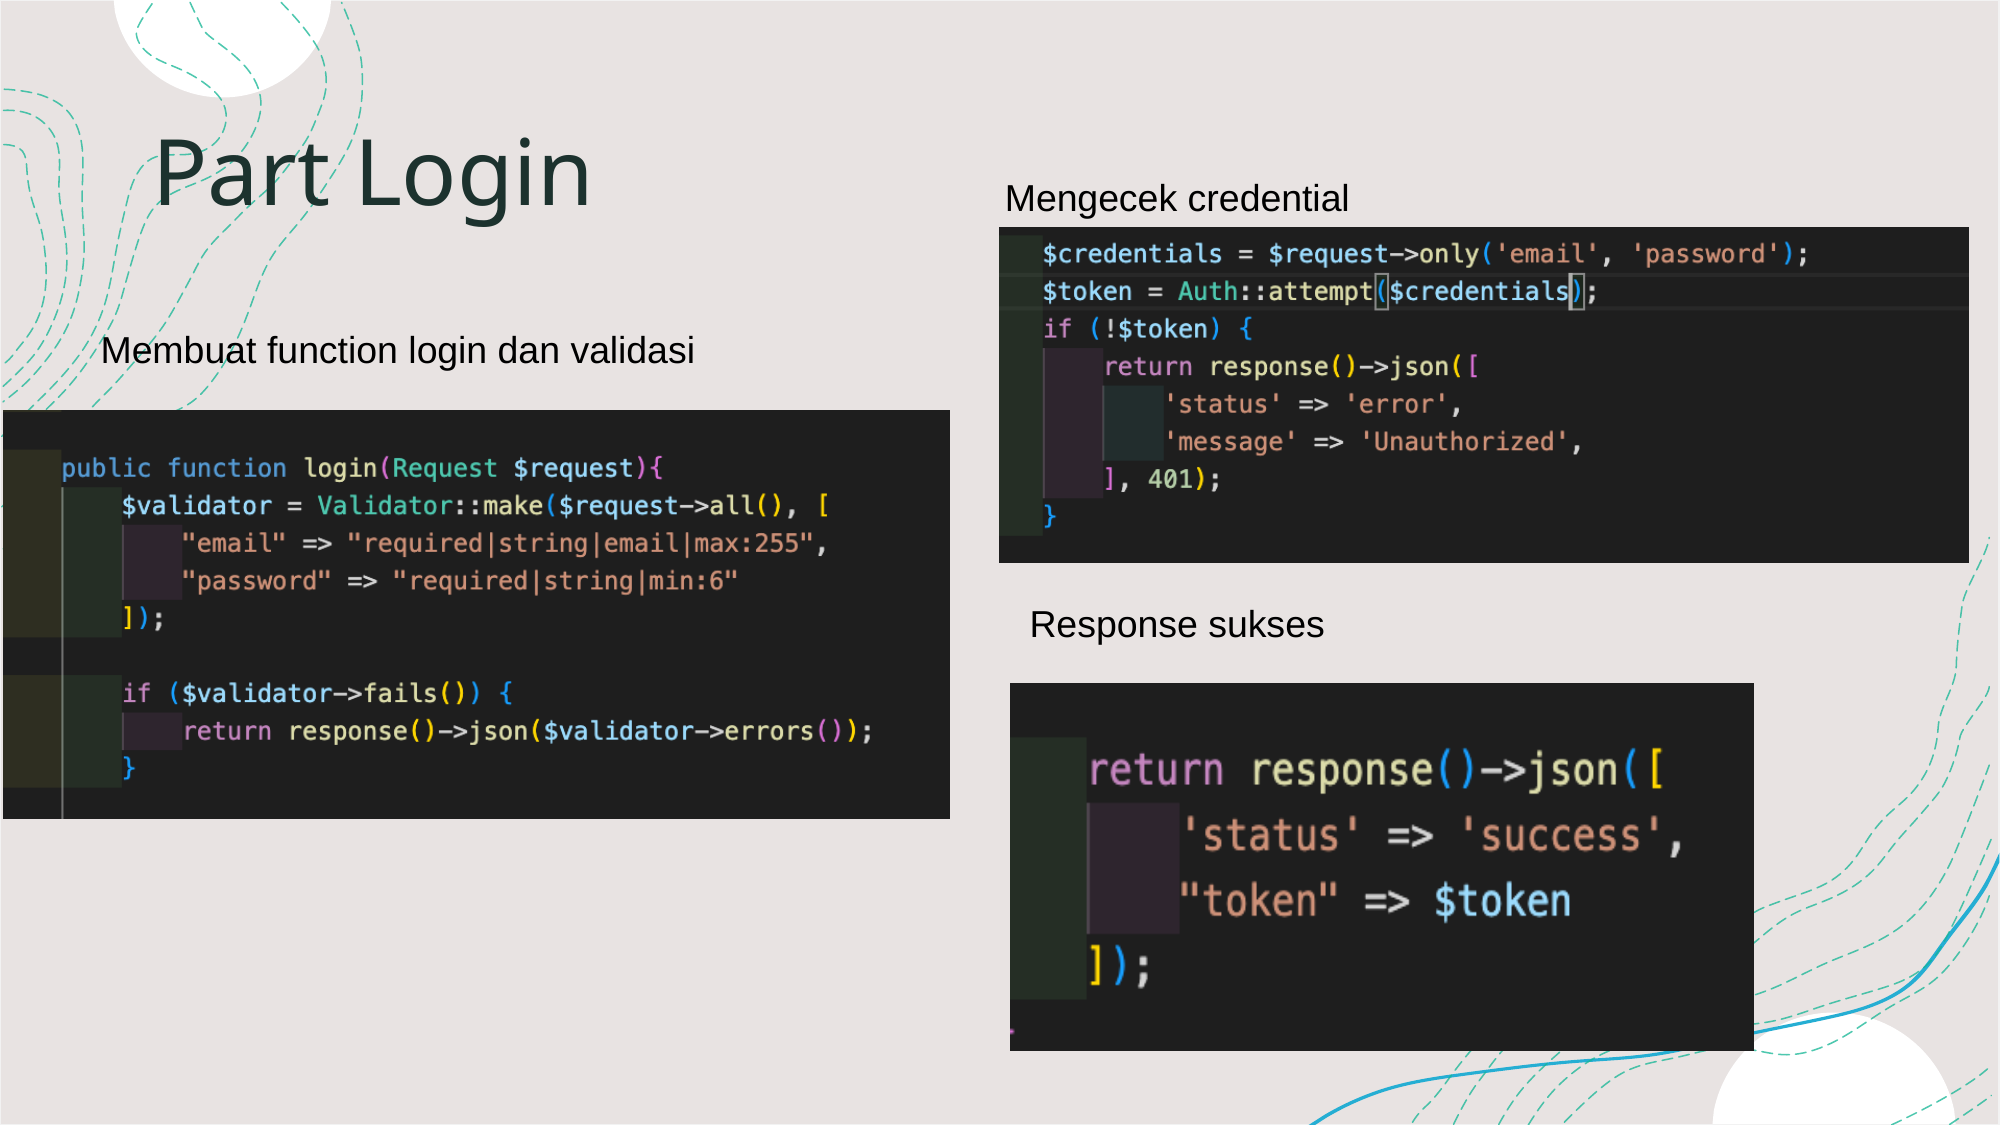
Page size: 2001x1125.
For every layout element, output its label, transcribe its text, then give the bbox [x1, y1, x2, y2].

picture [1010, 683, 1754, 1051]
title Part Login [137, 59, 1863, 278]
text_box Response sukses [1014, 592, 1340, 653]
text_box Membuat function login dan validasi [85, 318, 711, 379]
picture [999, 226, 1969, 563]
picture [3, 410, 950, 819]
text_box Mengecek credential [989, 166, 1365, 227]
